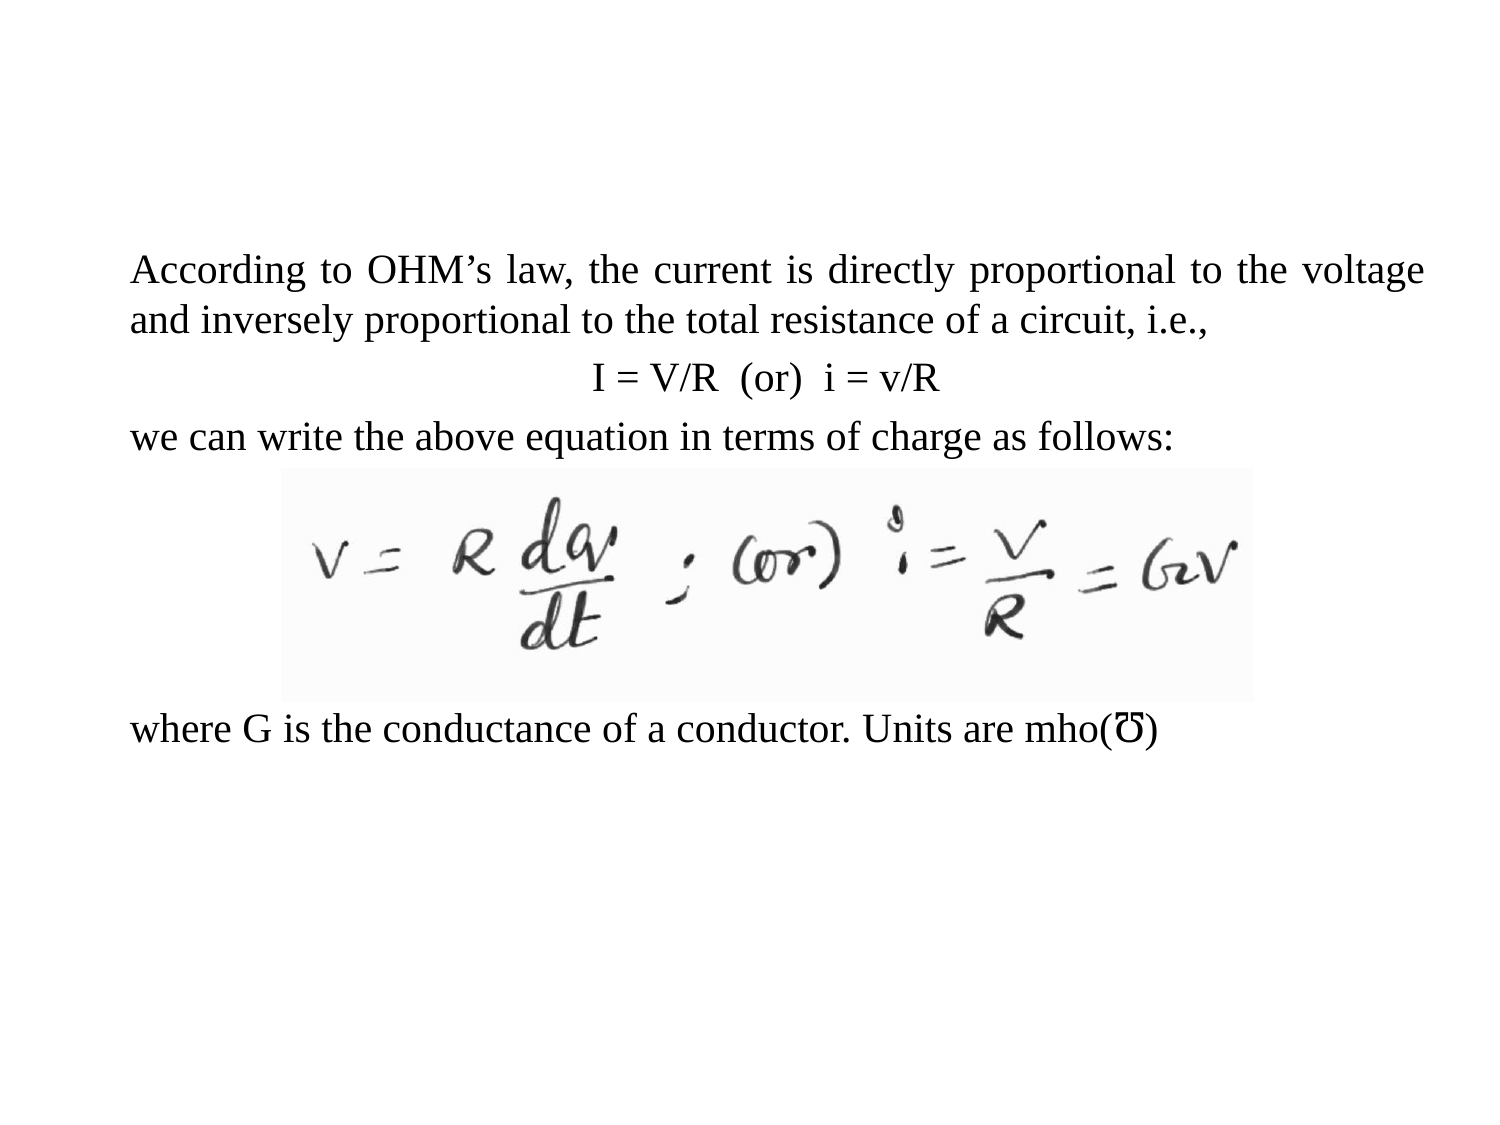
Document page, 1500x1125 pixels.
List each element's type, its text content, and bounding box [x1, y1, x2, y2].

list According to OHM’s law, the current is directly proportional to the voltage and inversely proportional to the total resistance of a circuit, i.e., I = V/R (or) i = v/R we can write the above equation in terms of charge as follows: where G is the conductance of a conductor. Units are mho(℧) [58, 234, 1442, 977]
picture [280, 468, 1255, 702]
